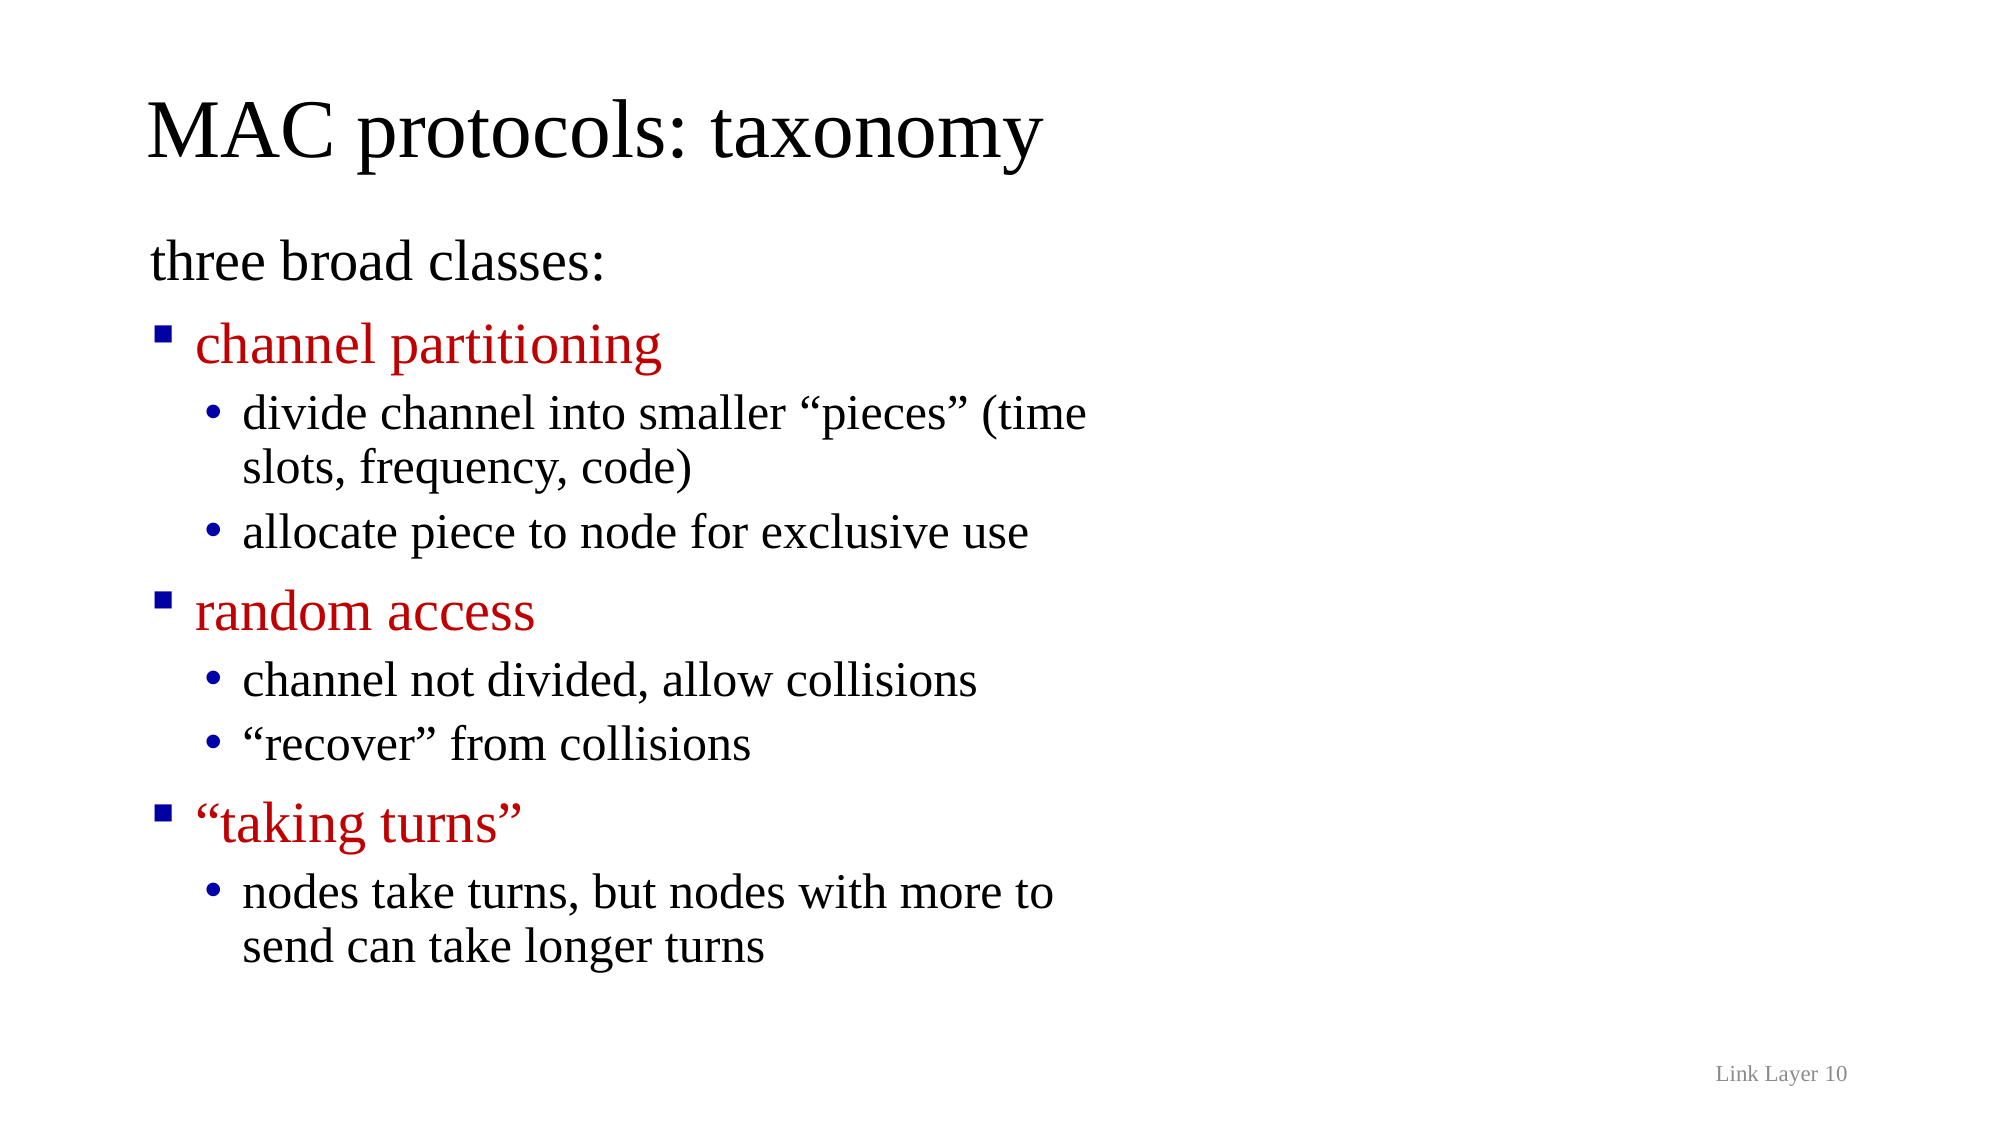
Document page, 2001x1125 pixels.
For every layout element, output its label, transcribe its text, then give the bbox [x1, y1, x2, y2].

title MAC protocols: taxonomy [131, 57, 1857, 205]
text_box three broad classes: channel partitioning divide channel into smaller “pieces” (time slots, frequency, code) allocate piece to node for exclusive use random access channel not divided, allow collisions “recover” from collisions “taking turns” nodes take turns, but nodes with more to send can take longer turns [113, 222, 1125, 1070]
slide_number Link Layer 10 [1412, 1042, 1863, 1103]
